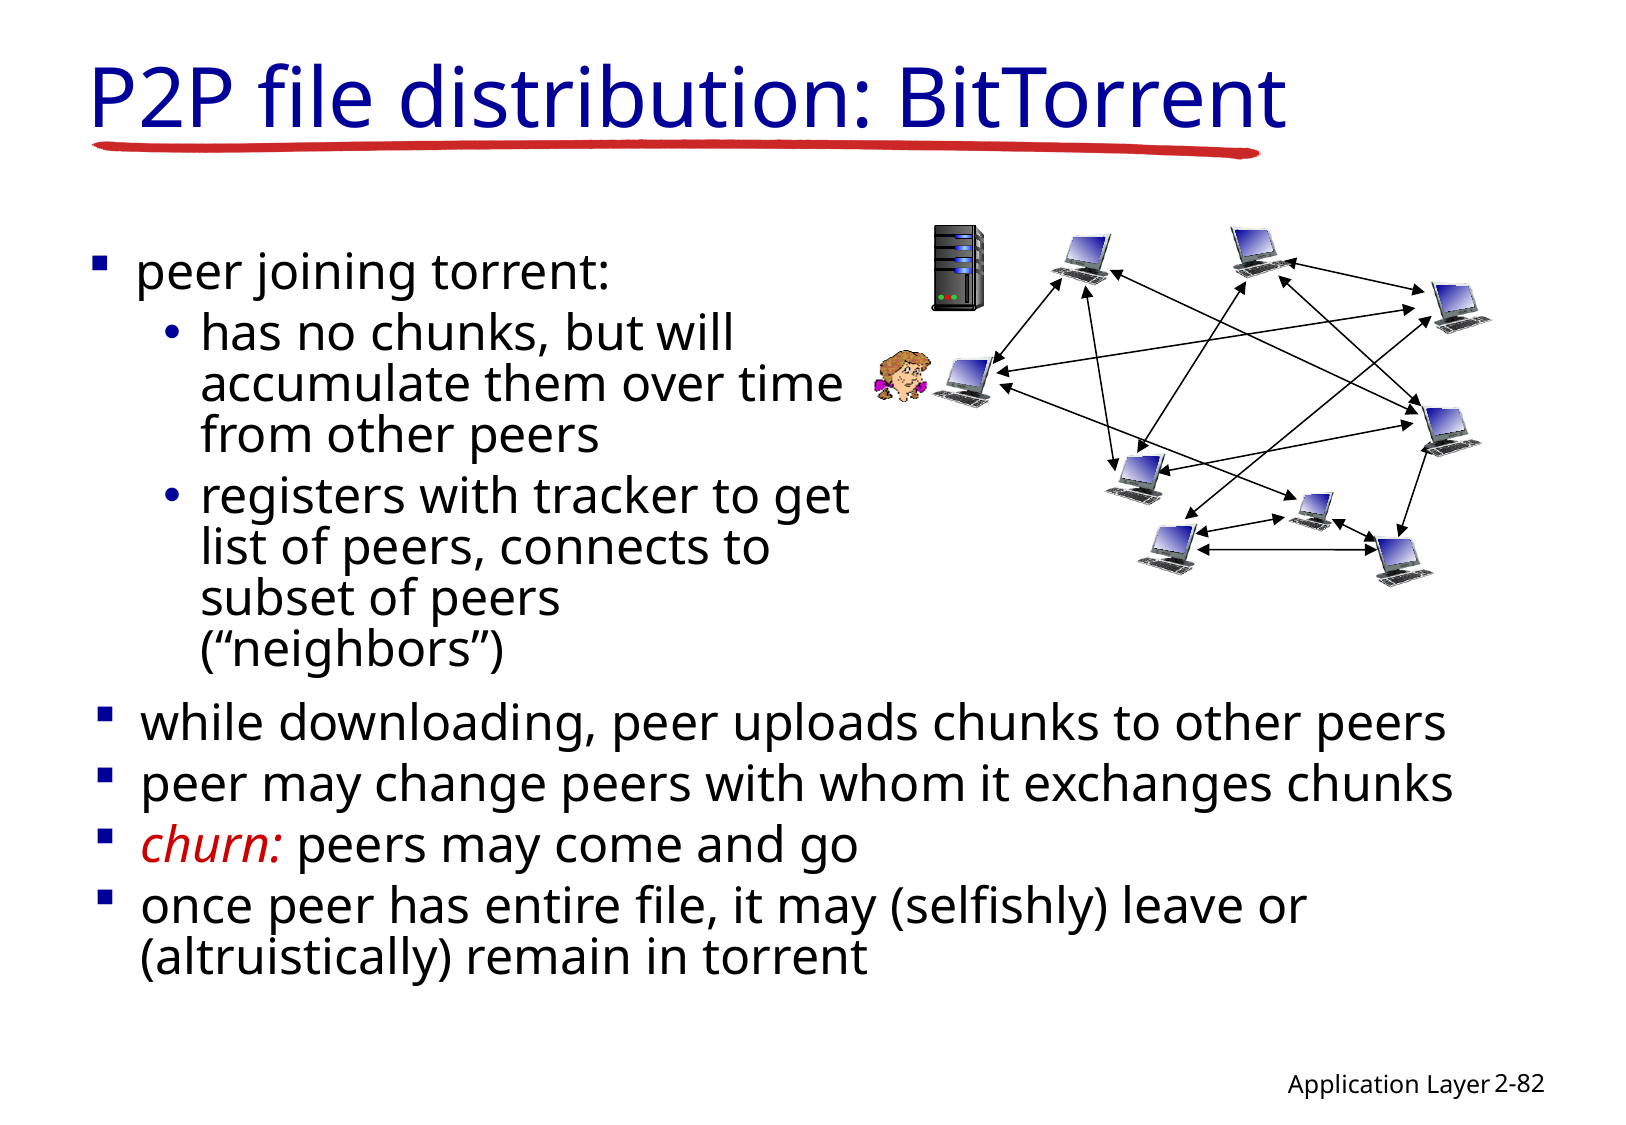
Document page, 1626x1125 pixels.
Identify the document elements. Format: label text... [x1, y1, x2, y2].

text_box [1228, 224, 1306, 282]
footer Application Layer [990, 1060, 1506, 1109]
text_box while downloading, peer uploads chunks to other peers peer may change peers with whom it exchanges chunks churn: peers may come and go once peer has entire file, it may (selfishly) leave or (altruistically) remain in torrent [78, 692, 1522, 1076]
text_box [1419, 402, 1498, 461]
list peer joining torrent: has no chunks, but will accumulate them over time from other peers registers with tracker to get list of peers, connects to subset of peers (“neighbors”) [73, 241, 869, 645]
text_box [1204, 519, 1271, 538]
text_box [1117, 269, 1124, 276]
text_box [1276, 490, 1335, 534]
text_box [1341, 519, 1370, 542]
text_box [1121, 520, 1200, 579]
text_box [1371, 533, 1449, 592]
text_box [1089, 450, 1167, 509]
slide_number 2-82 [1479, 1059, 1600, 1106]
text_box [1034, 231, 1113, 289]
text_box [1204, 543, 1366, 556]
text_box P2P file distribution: BitTorrent [73, 0, 1455, 188]
text_box [1396, 508, 1409, 531]
picture [872, 350, 931, 404]
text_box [931, 225, 985, 311]
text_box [1429, 279, 1507, 338]
text_box [1184, 508, 1199, 519]
picture [87, 133, 1274, 165]
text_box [916, 354, 995, 413]
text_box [992, 277, 1416, 500]
